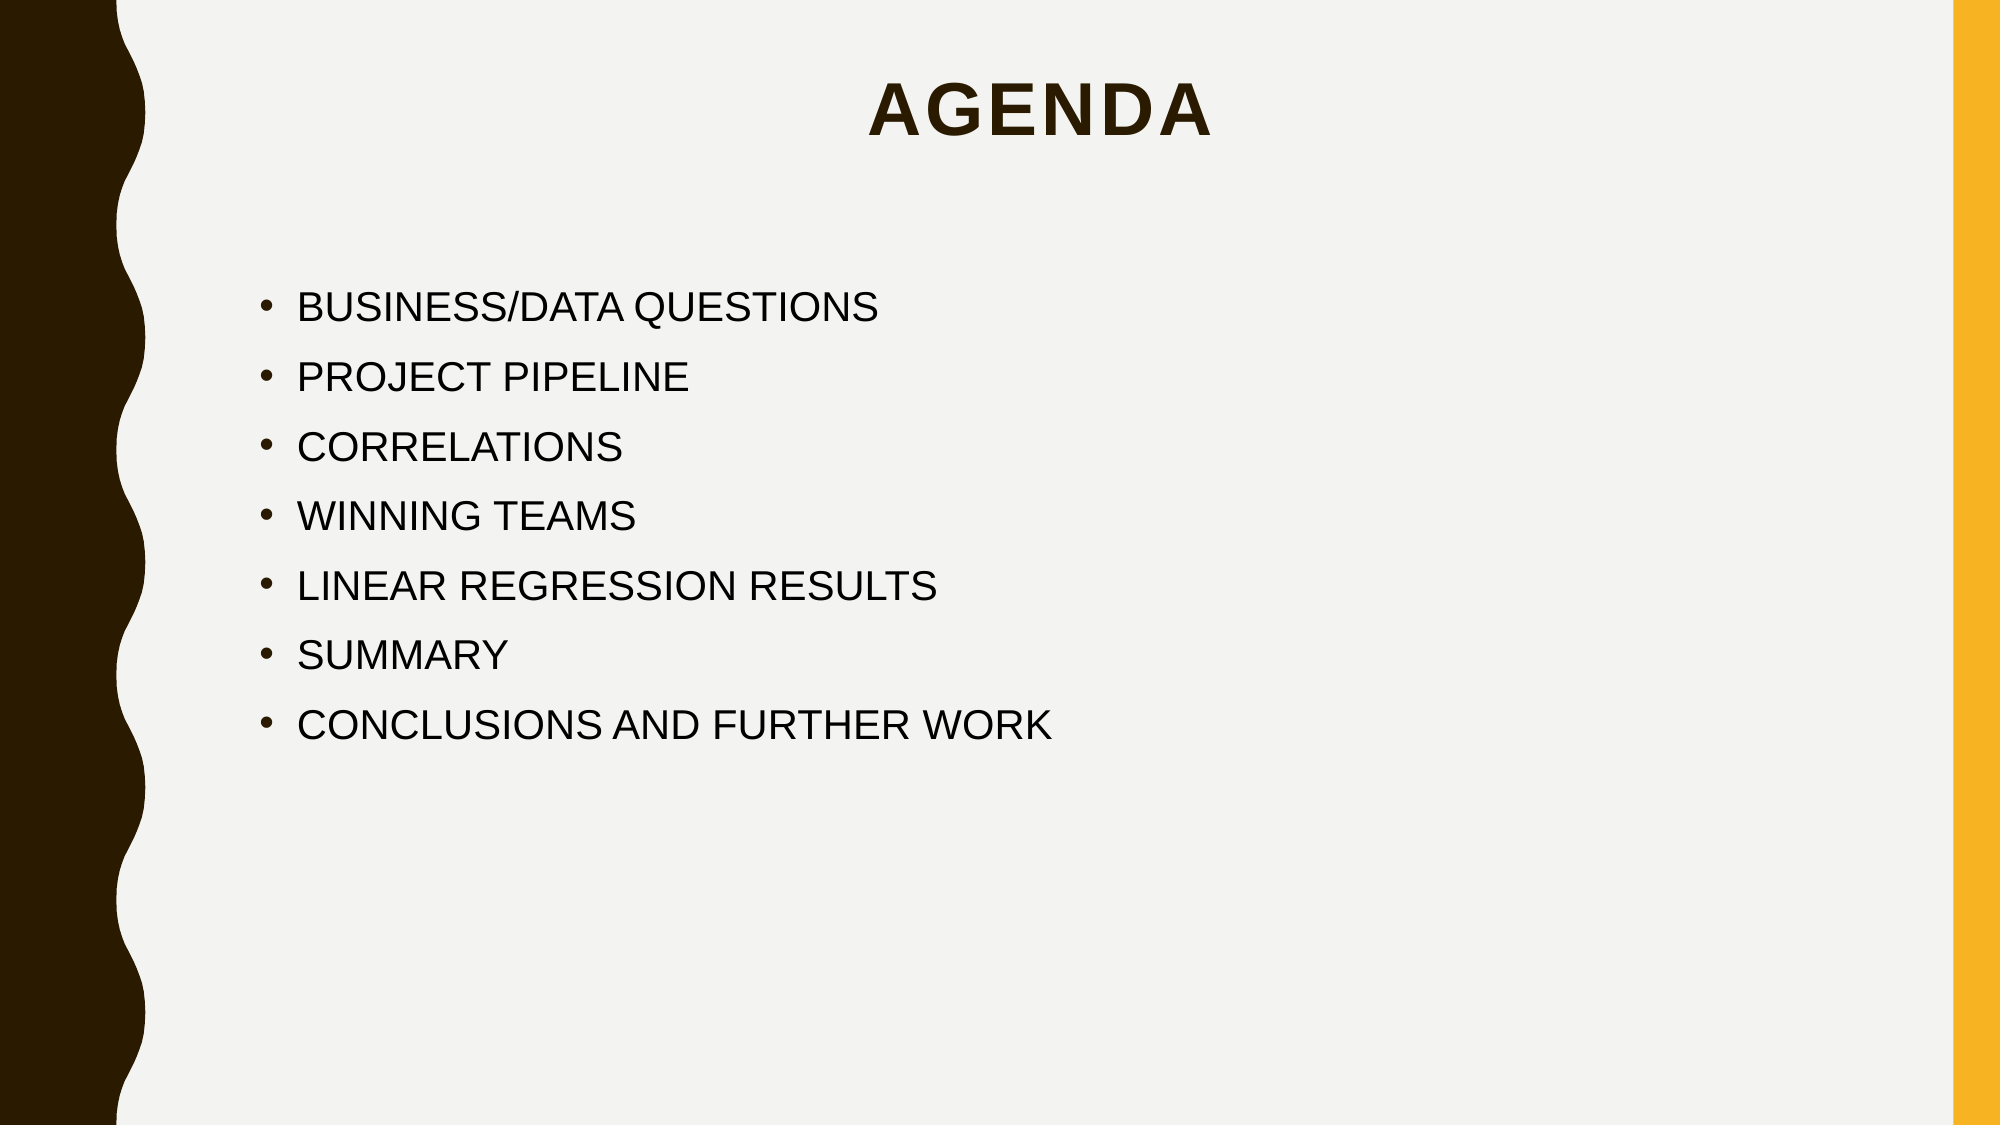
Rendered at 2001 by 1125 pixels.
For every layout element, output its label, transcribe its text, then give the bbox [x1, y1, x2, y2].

title agenda [205, 62, 1875, 308]
list BUSINESS/DATA QUESTIONS PROJECT PIPELINE CORRELATIONS WINNING TEAMS LINEAR REGRESSION RESULTS SUMMARY CONCLUSIONS AND FURTHER WORK [244, 267, 1915, 858]
